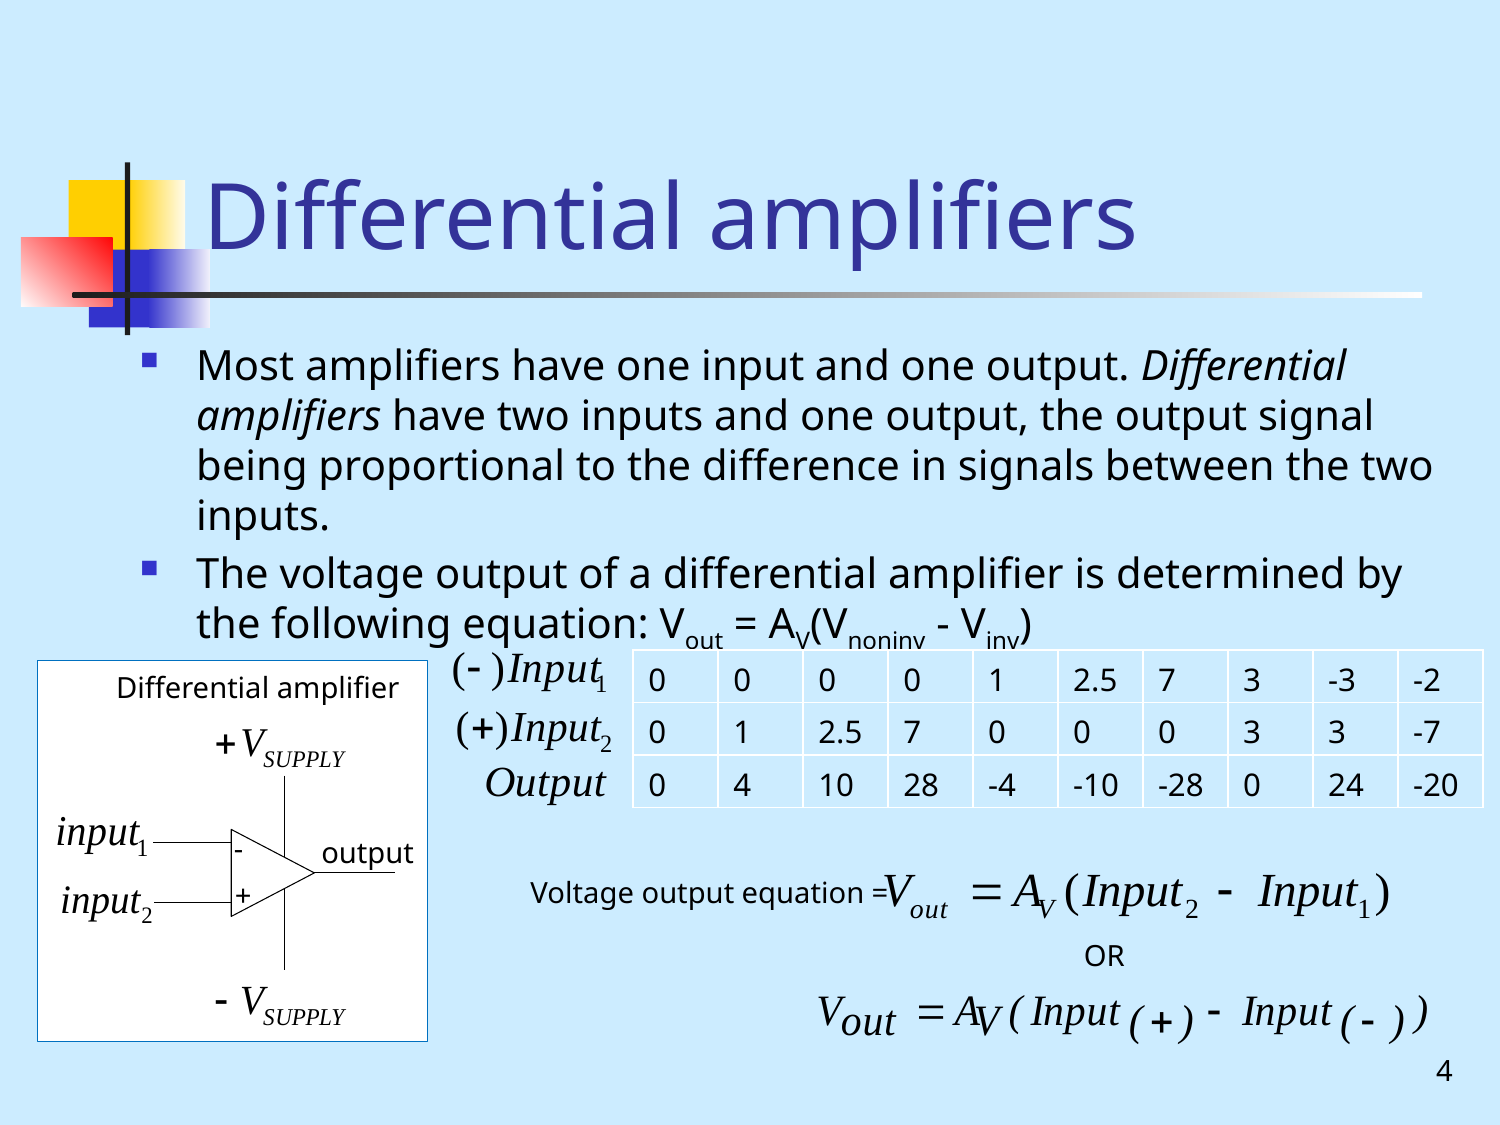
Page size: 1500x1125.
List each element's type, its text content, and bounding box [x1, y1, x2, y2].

table_cell -28 [1144, 756, 1227, 807]
table_cell 0 [634, 756, 717, 807]
table_header 0 [719, 651, 802, 702]
table_header 0 [804, 651, 887, 702]
table_cell -7 [1399, 703, 1482, 754]
table_header -3 [1314, 651, 1397, 702]
table_cell 0 [1059, 703, 1142, 754]
table_cell 0 [974, 703, 1057, 754]
table_cell -20 [1399, 756, 1482, 807]
table_cell 7 [889, 703, 972, 754]
table_header -2 [1399, 651, 1482, 702]
table_cell 2.5 [804, 703, 887, 754]
table_cell 3 [1229, 703, 1312, 754]
table_cell 0 [1144, 703, 1227, 754]
table_header 7 [1144, 651, 1227, 702]
table_cell 0 [634, 703, 717, 754]
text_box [37, 660, 428, 1042]
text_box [449, 698, 622, 760]
table_cell 24 [1314, 756, 1397, 807]
table_cell 4 [719, 756, 802, 807]
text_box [812, 981, 1434, 1056]
table_header 0 [889, 651, 972, 702]
text_box OR [1069, 939, 1140, 979]
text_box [878, 859, 1401, 931]
table_header 3 [1229, 651, 1312, 702]
table_cell -10 [1059, 756, 1142, 807]
table_cell 28 [889, 756, 972, 807]
table_cell 10 [804, 756, 887, 807]
list Most amplifiers have one input and one output. Differential amplifiers have two inputs and one output, the output signal being proportional to the difference in signals between the two inputs. The voltage output of a differential amplifier is determined by the following equation: Vout = AV(Vnoninv - Vinv) [124, 330, 1451, 701]
table_cell 1 [719, 703, 802, 754]
table_cell 0 [1229, 756, 1312, 807]
table_header 2.5 [1059, 651, 1142, 702]
table_cell -4 [974, 756, 1057, 807]
title Differential amplifiers [188, 34, 1468, 276]
text_box Voltage output equation = [515, 866, 873, 917]
table_cell 3 [1314, 703, 1397, 754]
table_header 1 [974, 651, 1057, 702]
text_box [445, 638, 613, 701]
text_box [478, 757, 613, 815]
slide_number 4 [1154, 1023, 1468, 1100]
table_header 0 [634, 651, 717, 702]
